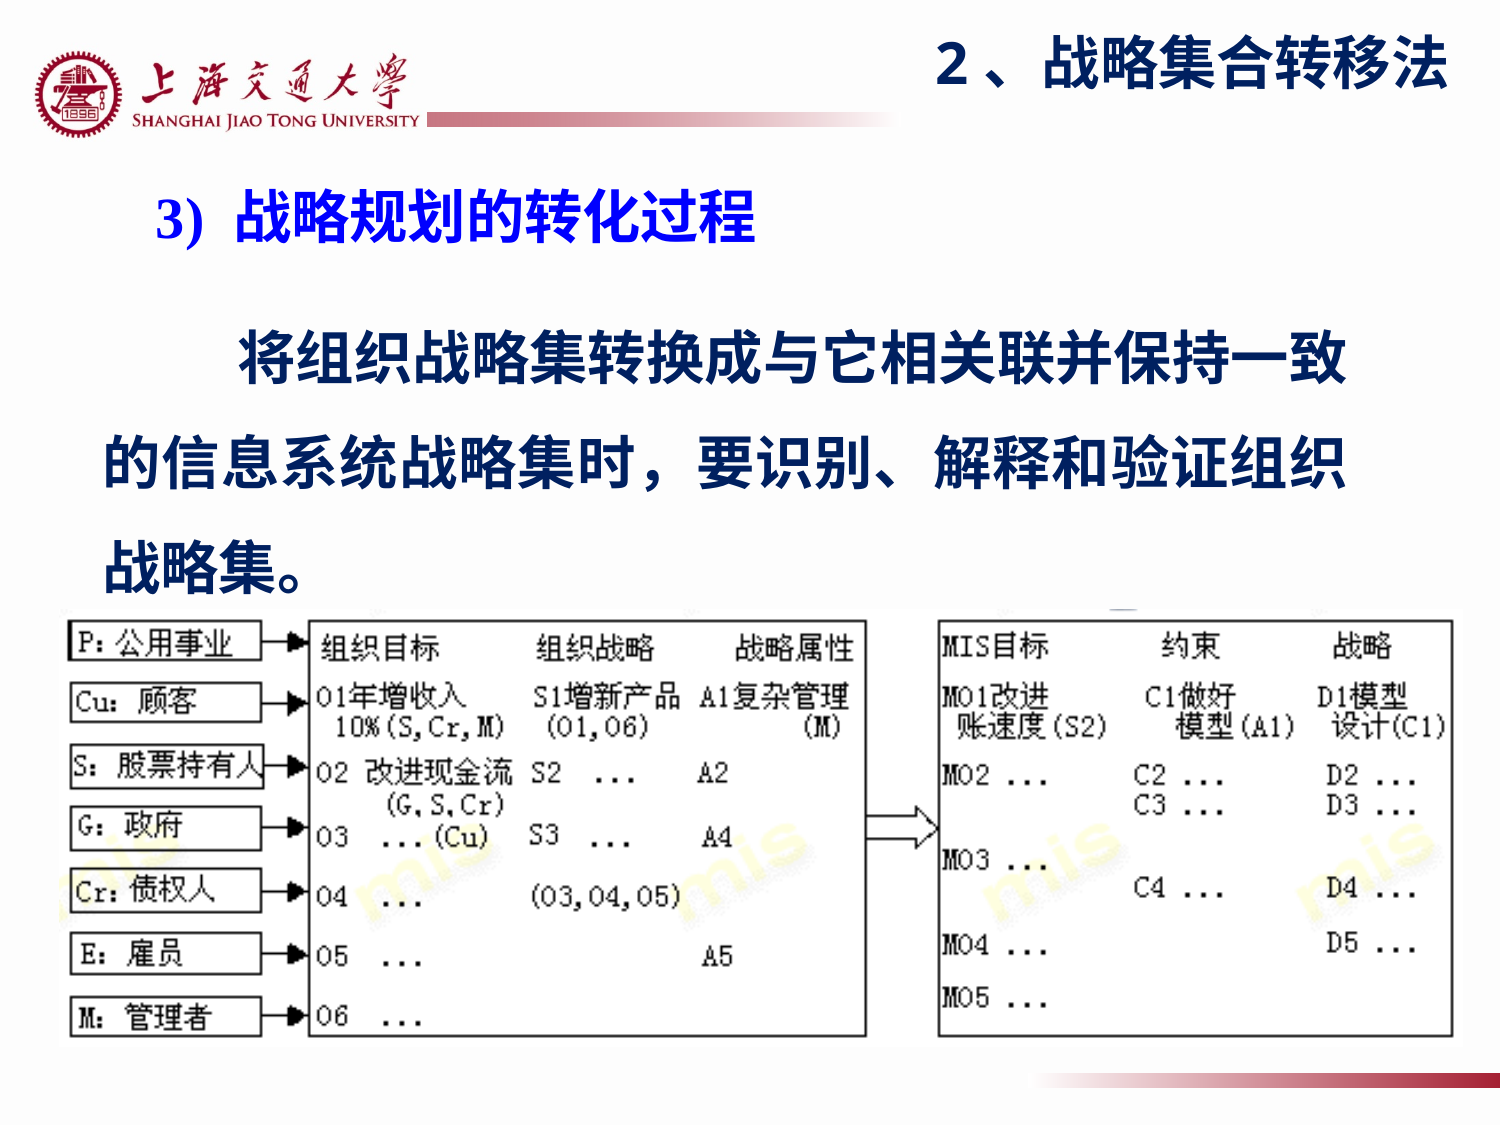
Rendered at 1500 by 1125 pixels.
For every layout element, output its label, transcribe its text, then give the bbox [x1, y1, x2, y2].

list 将组织战略集转换成与它相关联并保持一致的信息系统战略集时，要识别、解释和验证组织战略集。 [87, 278, 1363, 608]
text_box 2、战略集合转移法 [919, 19, 1465, 104]
text_box 3) 战略规划的转化过程 [112, 154, 1058, 263]
picture [0, 0, 1500, 1125]
